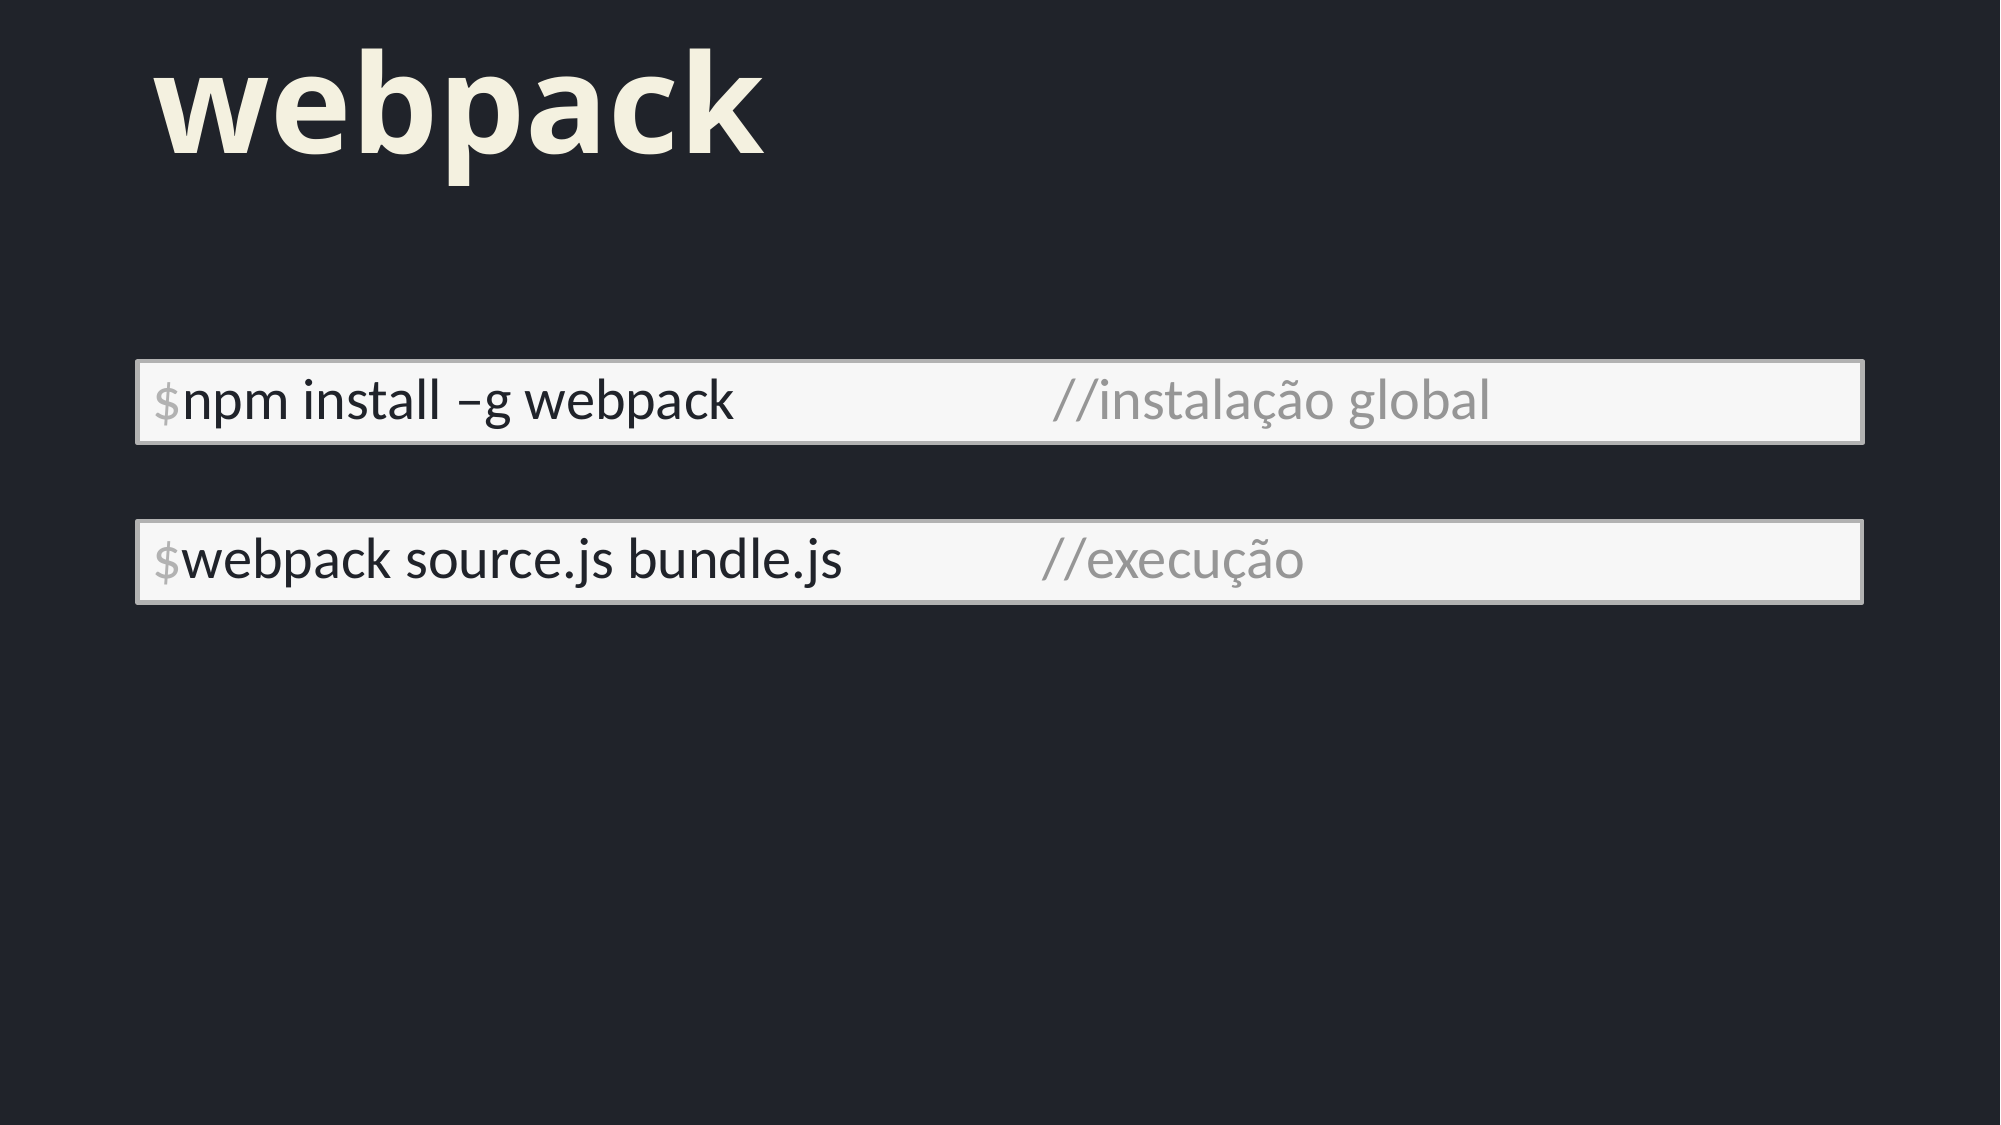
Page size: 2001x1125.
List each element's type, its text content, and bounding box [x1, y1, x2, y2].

list $npm install –g webpack //instalação global [137, 361, 1863, 444]
title webpack [137, 0, 1863, 218]
text_box $webpack source.js bundle.js //execução [137, 520, 1863, 603]
